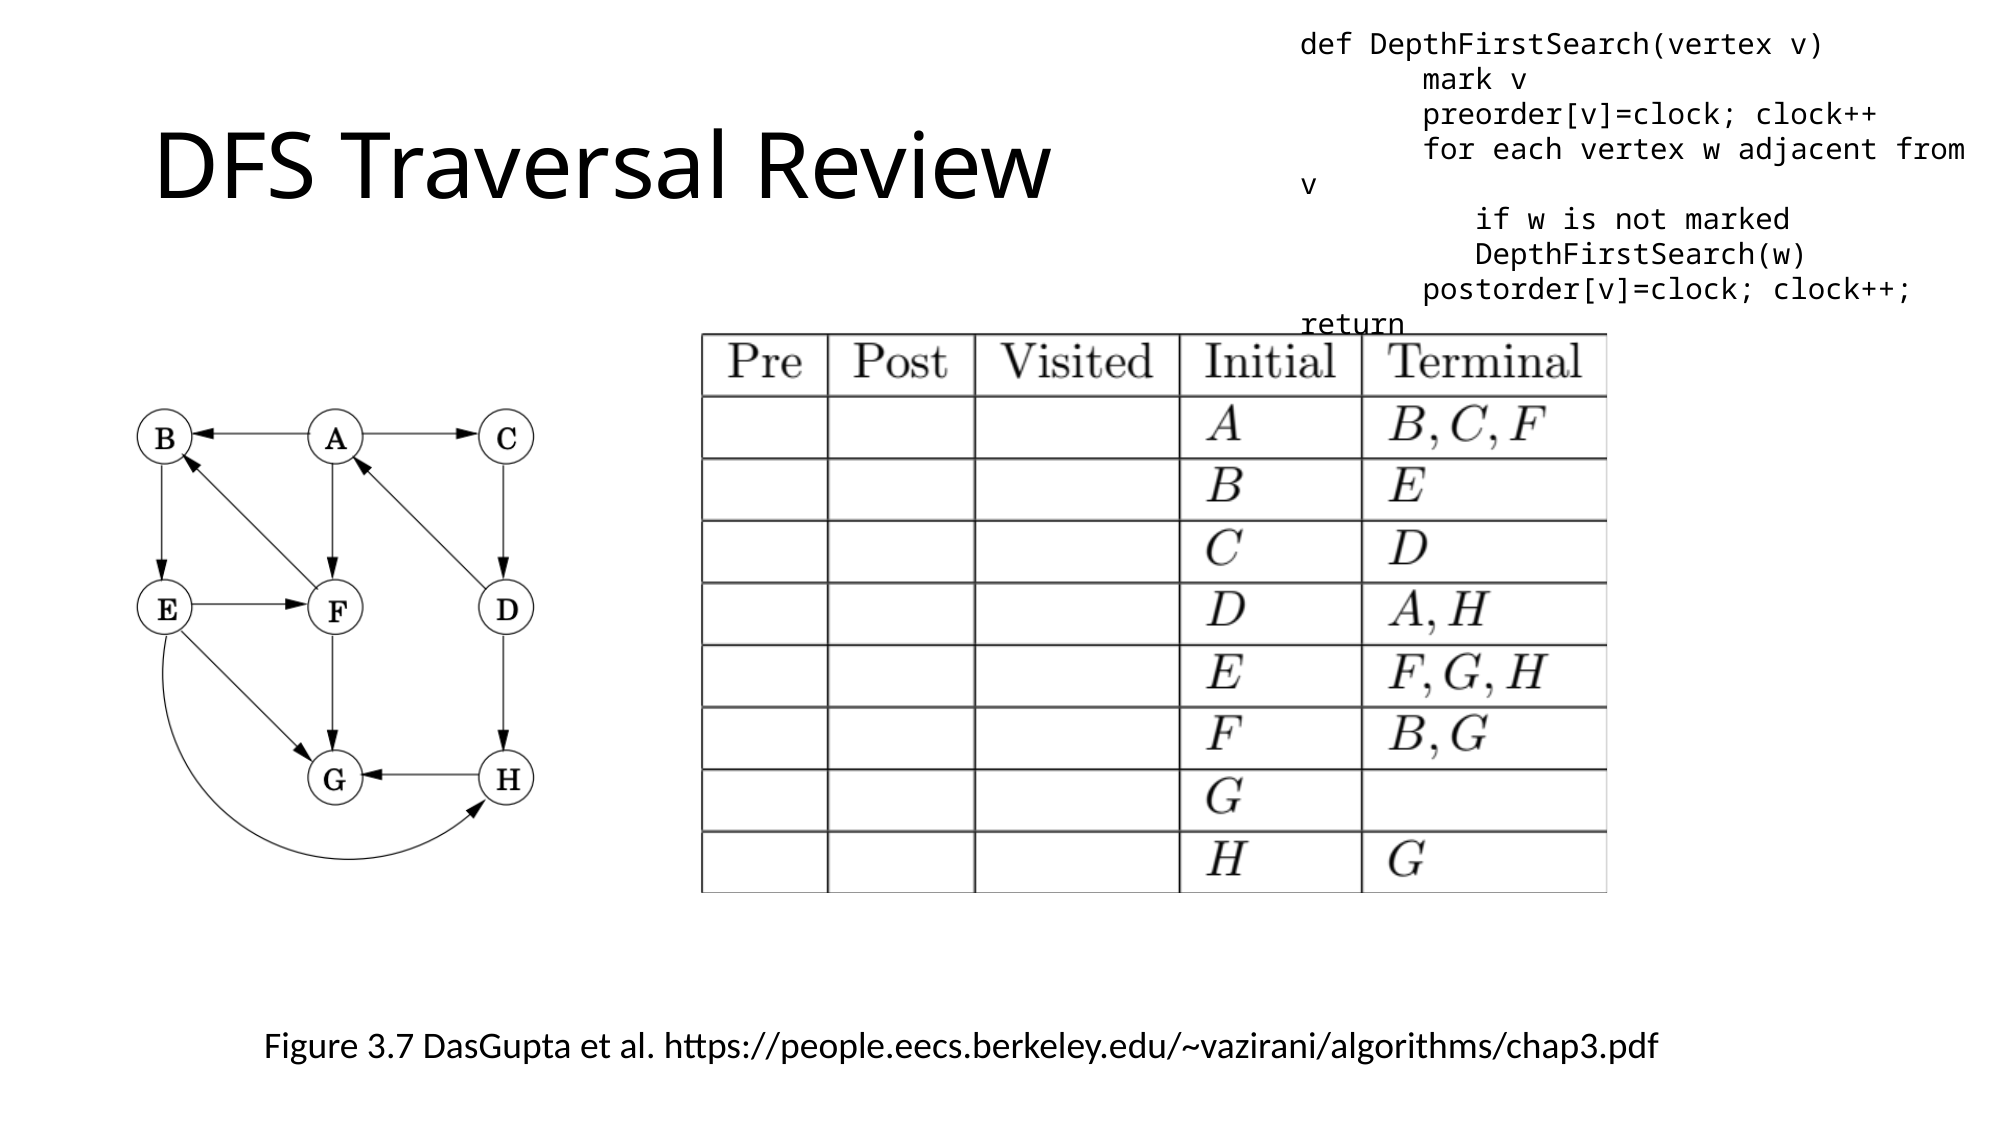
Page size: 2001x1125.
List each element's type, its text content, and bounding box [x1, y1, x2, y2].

picture [700, 331, 1608, 893]
title DFS Traversal Review [137, 59, 1285, 278]
text_box def DepthFirstSearch(vertex v) mark v preorder[v]=clock; clock++ for each vertex w adjacent from v if w is not marked DepthFirstSearch(w) postorder[v]=clock; clock++; return [1285, 17, 2000, 383]
picture [94, 372, 629, 883]
text_box Figure 3.7 DasGupta et al. https://people.eecs.berkeley.edu/~vazirani/algorithms/chap3.pdf [249, 1013, 1676, 1073]
